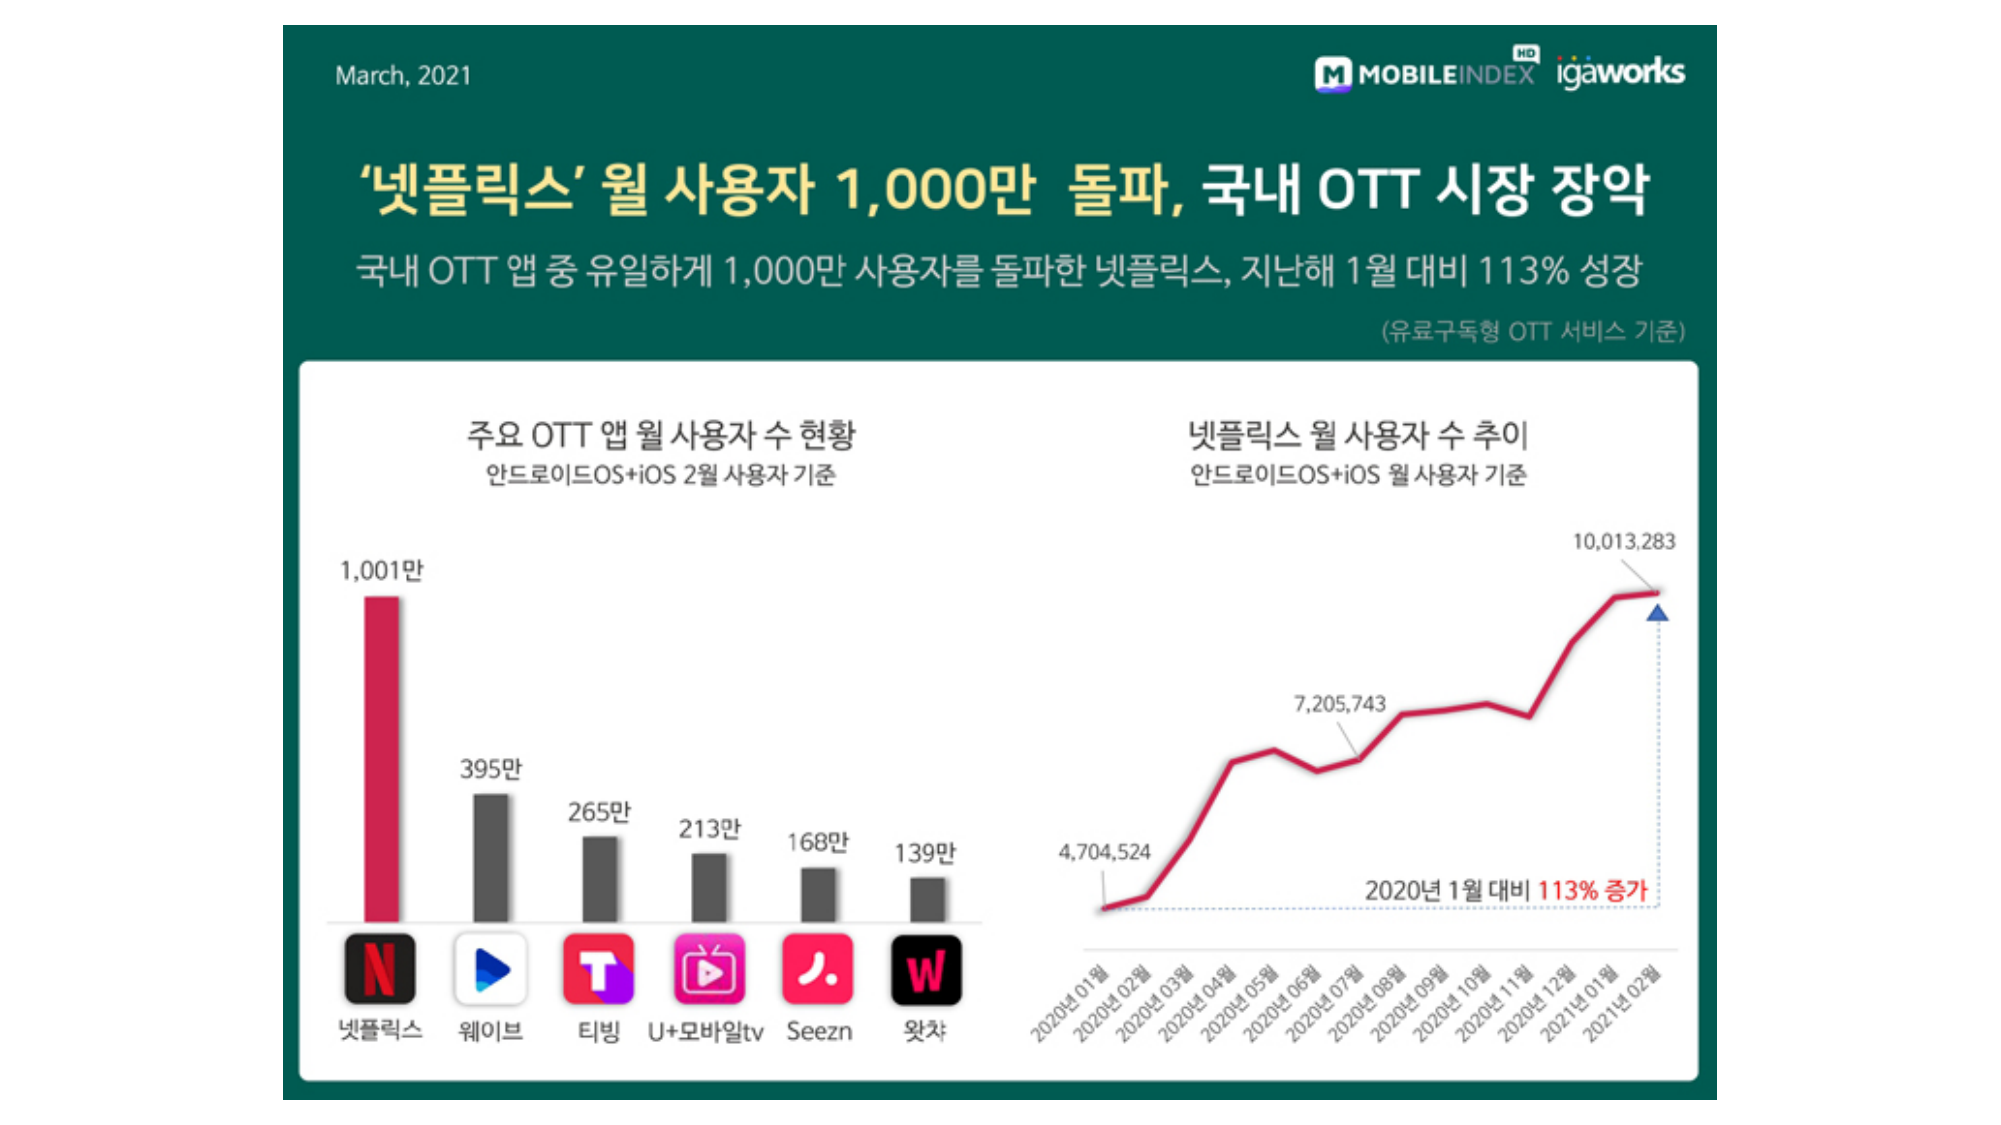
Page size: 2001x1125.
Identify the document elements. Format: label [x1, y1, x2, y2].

picture [283, 25, 1717, 1100]
